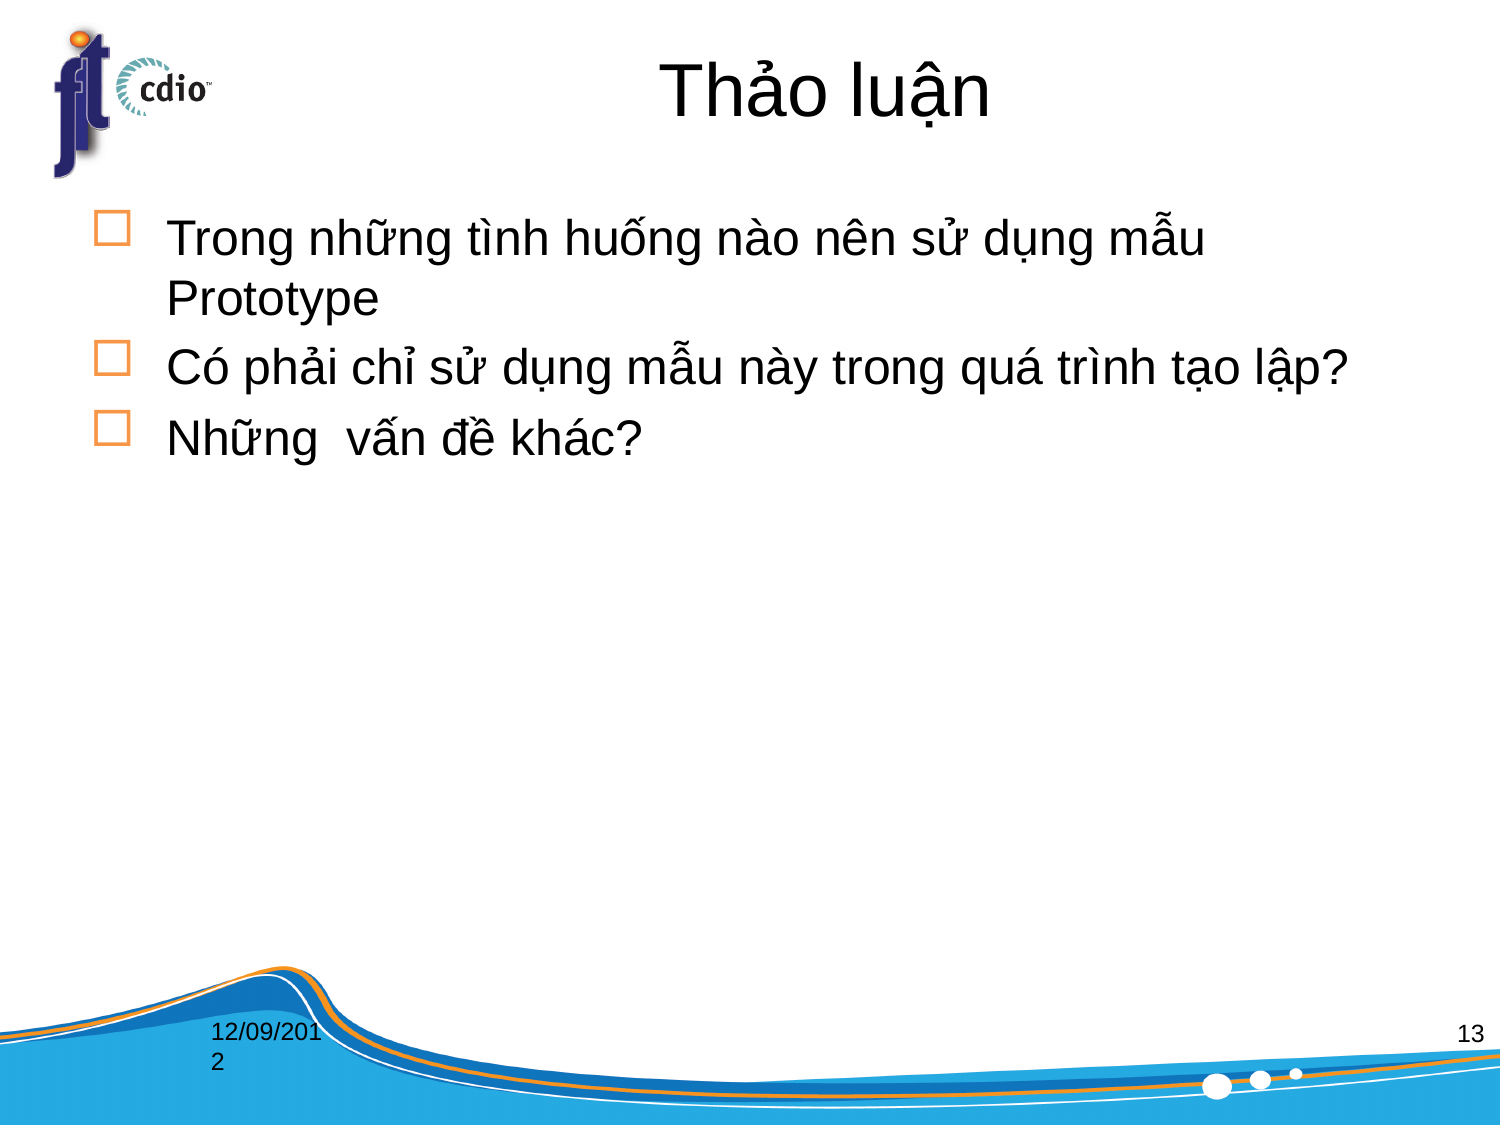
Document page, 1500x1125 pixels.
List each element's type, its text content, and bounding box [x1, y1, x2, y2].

title Thảo luận [226, 6, 1425, 166]
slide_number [195, 1015, 341, 1076]
list Trong những tình huống nào nên sử dụng mẫu Prototype Có phải chỉ sử dụng mẫu này trong quá trình tạo lập? Những vấn đề khác? [75, 197, 1425, 977]
picture [0, 0, 1500, 1125]
slide_number 13 [1149, 1002, 1500, 1063]
